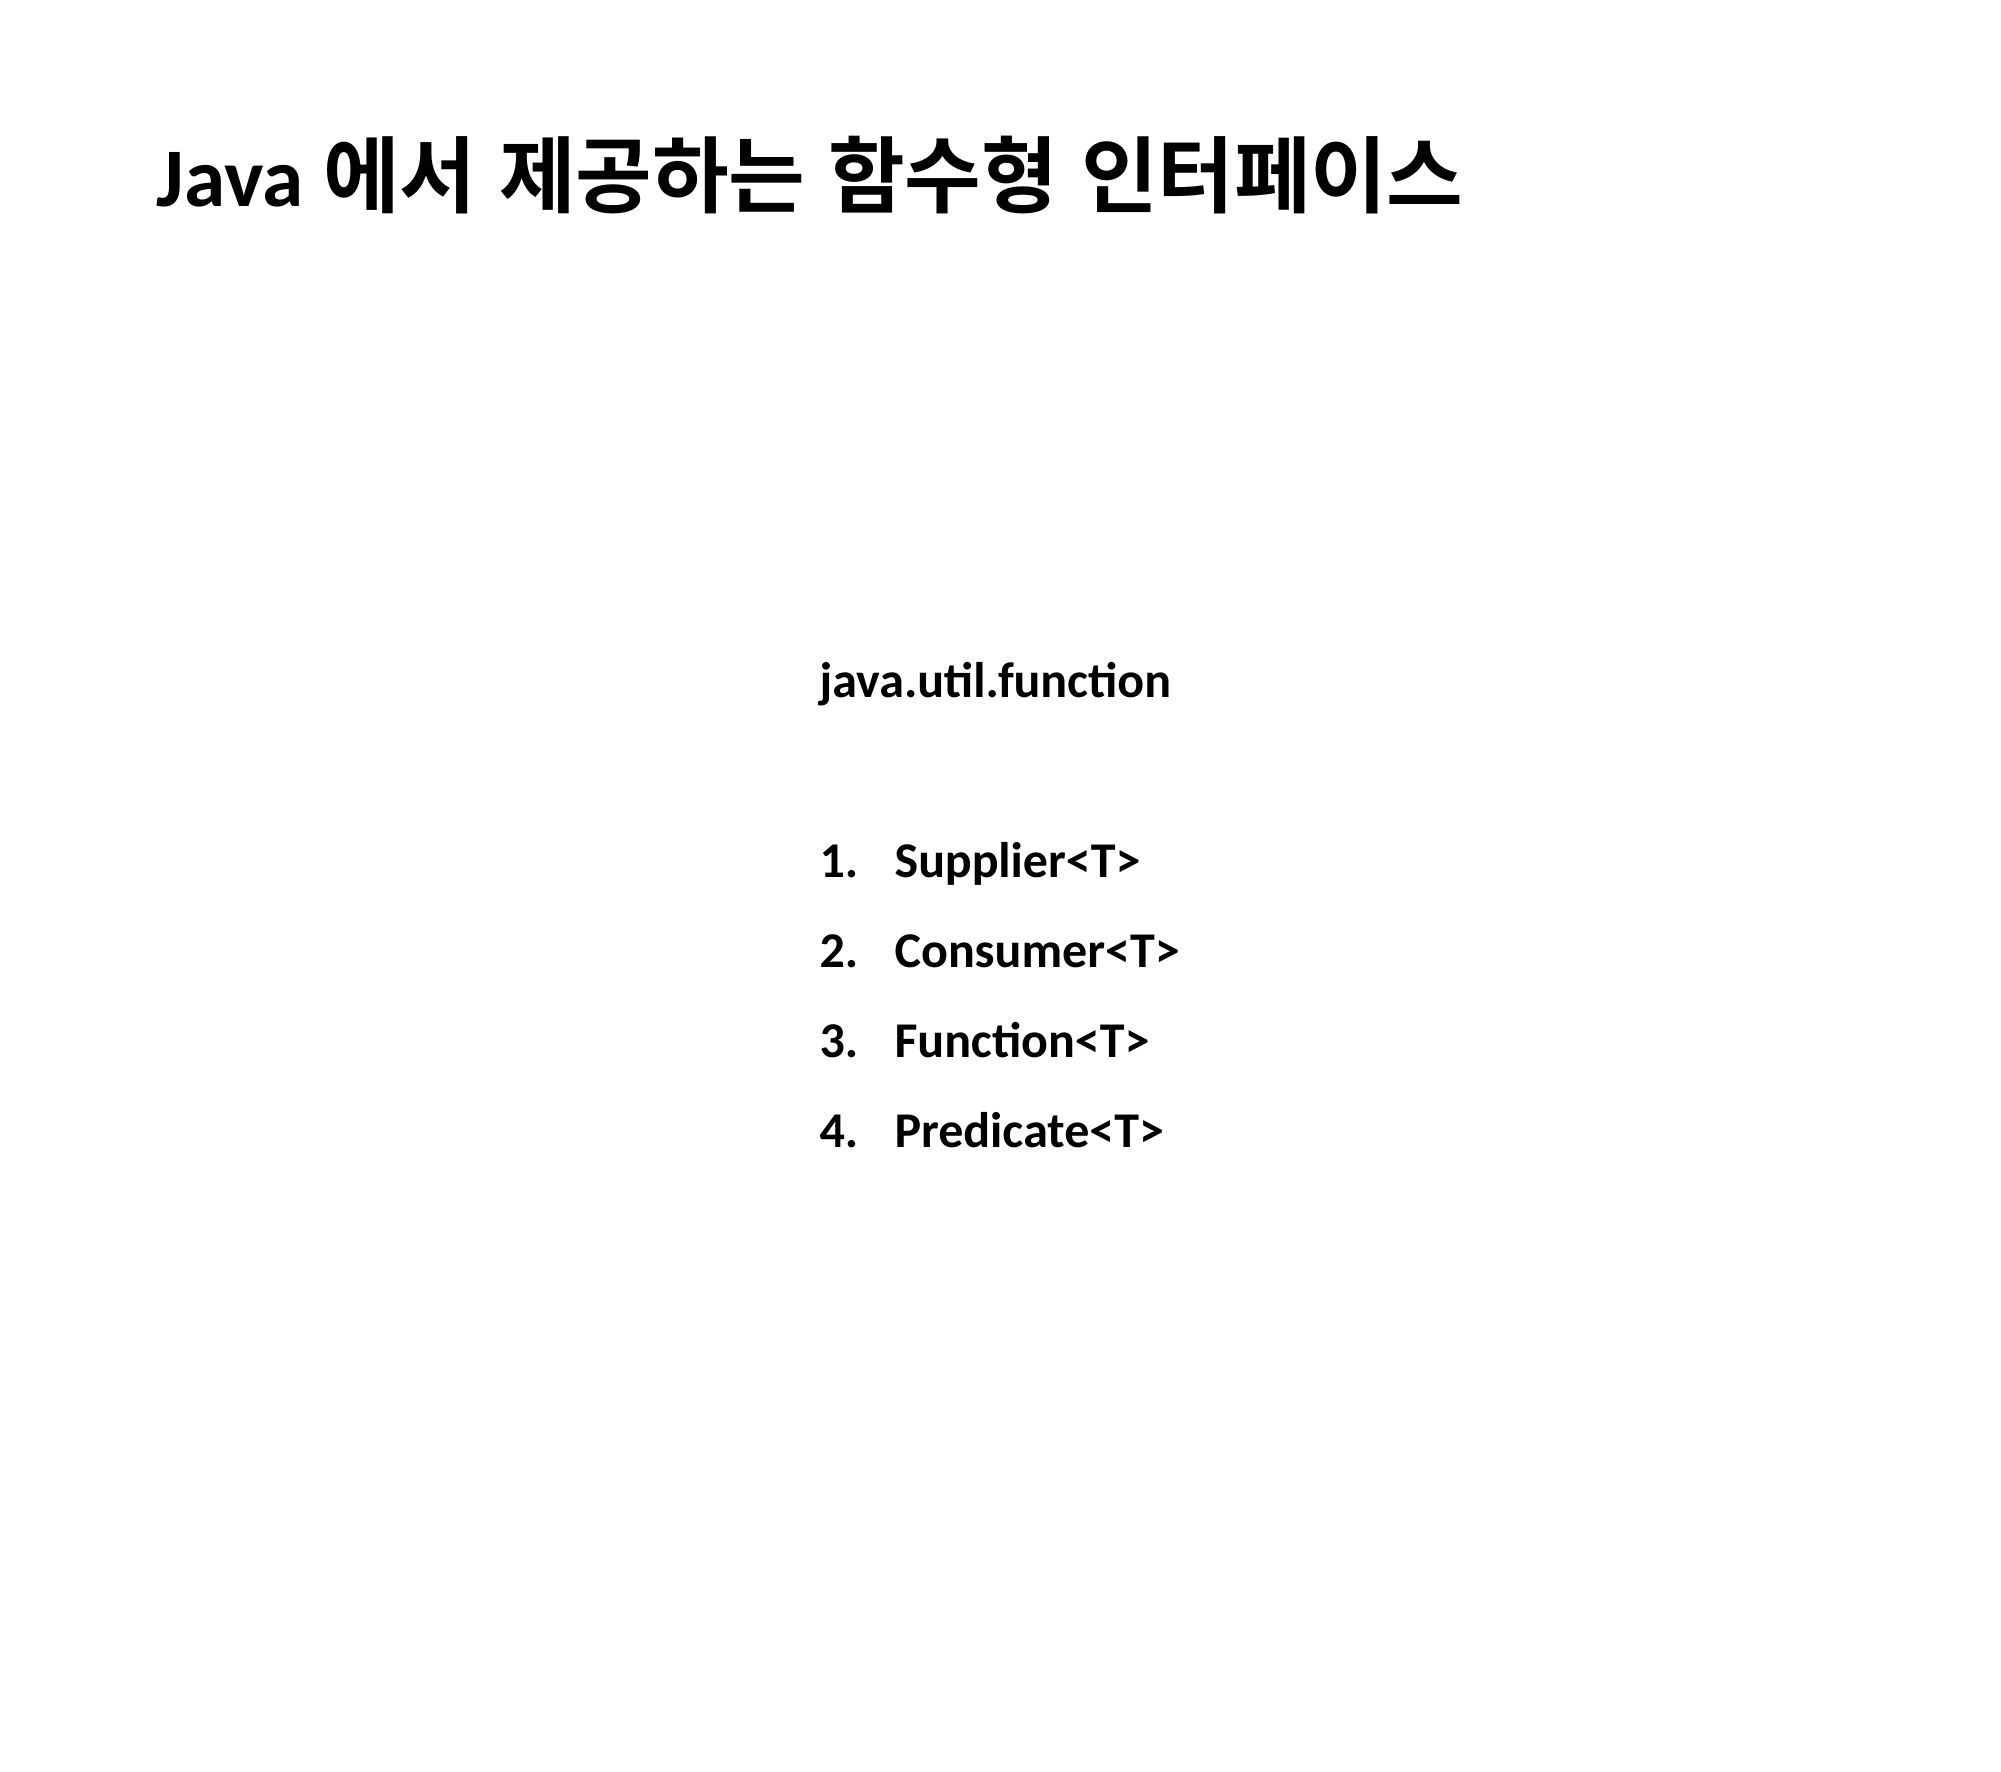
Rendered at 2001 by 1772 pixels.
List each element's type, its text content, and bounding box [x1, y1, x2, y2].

text_box Java에서 제공하는 함수형 인터페이스 [141, 115, 1480, 231]
text_box java.util.function Supplier<T> Consumer<T> Function<T> Predicate<T> [804, 610, 1196, 1165]
